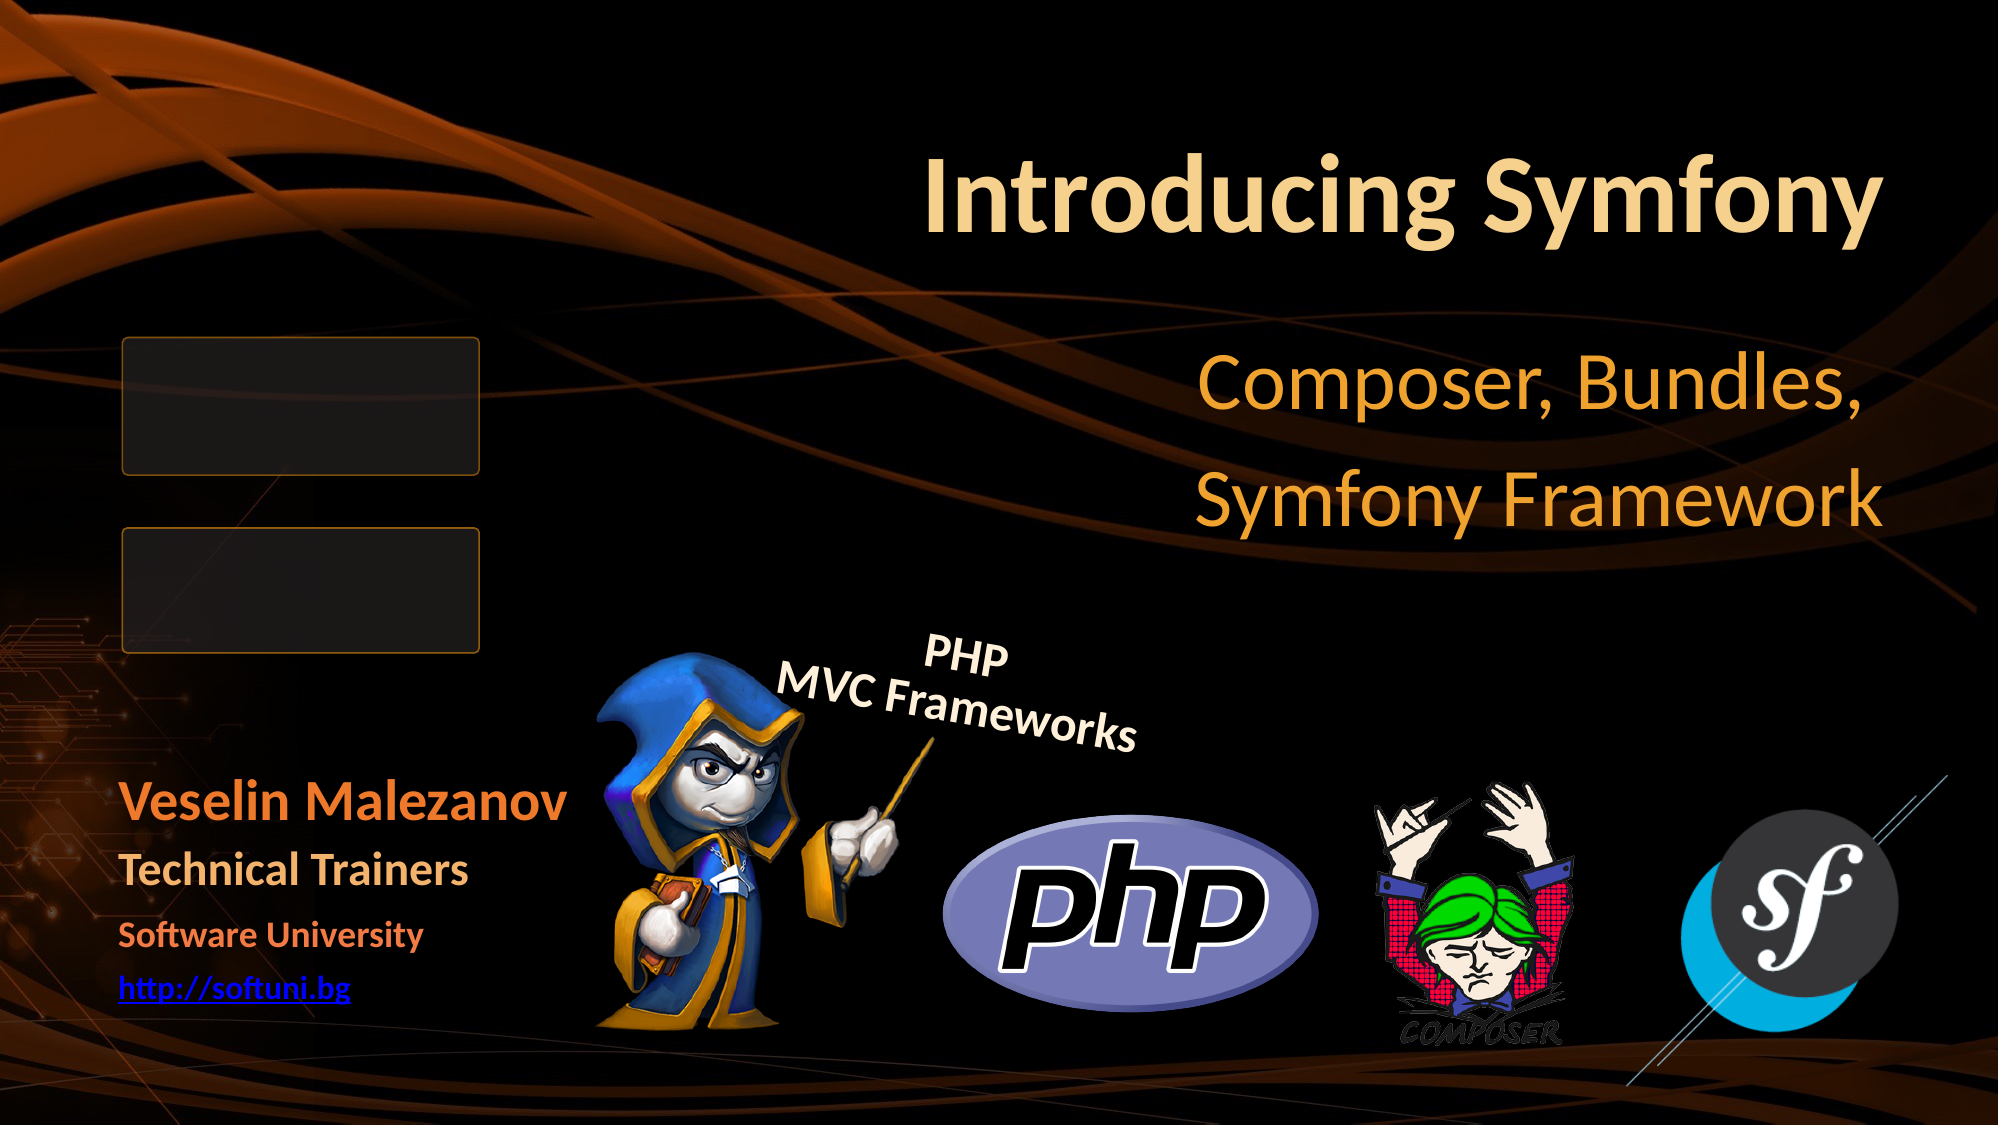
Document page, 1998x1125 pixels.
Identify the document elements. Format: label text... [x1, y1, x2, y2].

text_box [122, 527, 480, 654]
list http://softuni.bg [112, 958, 582, 1013]
text_box PHP MVC Frameworks [749, 589, 1185, 783]
subtitle Composer, Bundles, Symfony Framework [587, 322, 1885, 538]
list Technical Trainers [112, 828, 582, 902]
list Veselin Malezanov [112, 751, 582, 828]
list Software University [112, 902, 582, 958]
title Introducing Symfony [587, 75, 1885, 318]
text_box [122, 337, 480, 476]
picture [0, 0, 1998, 1125]
